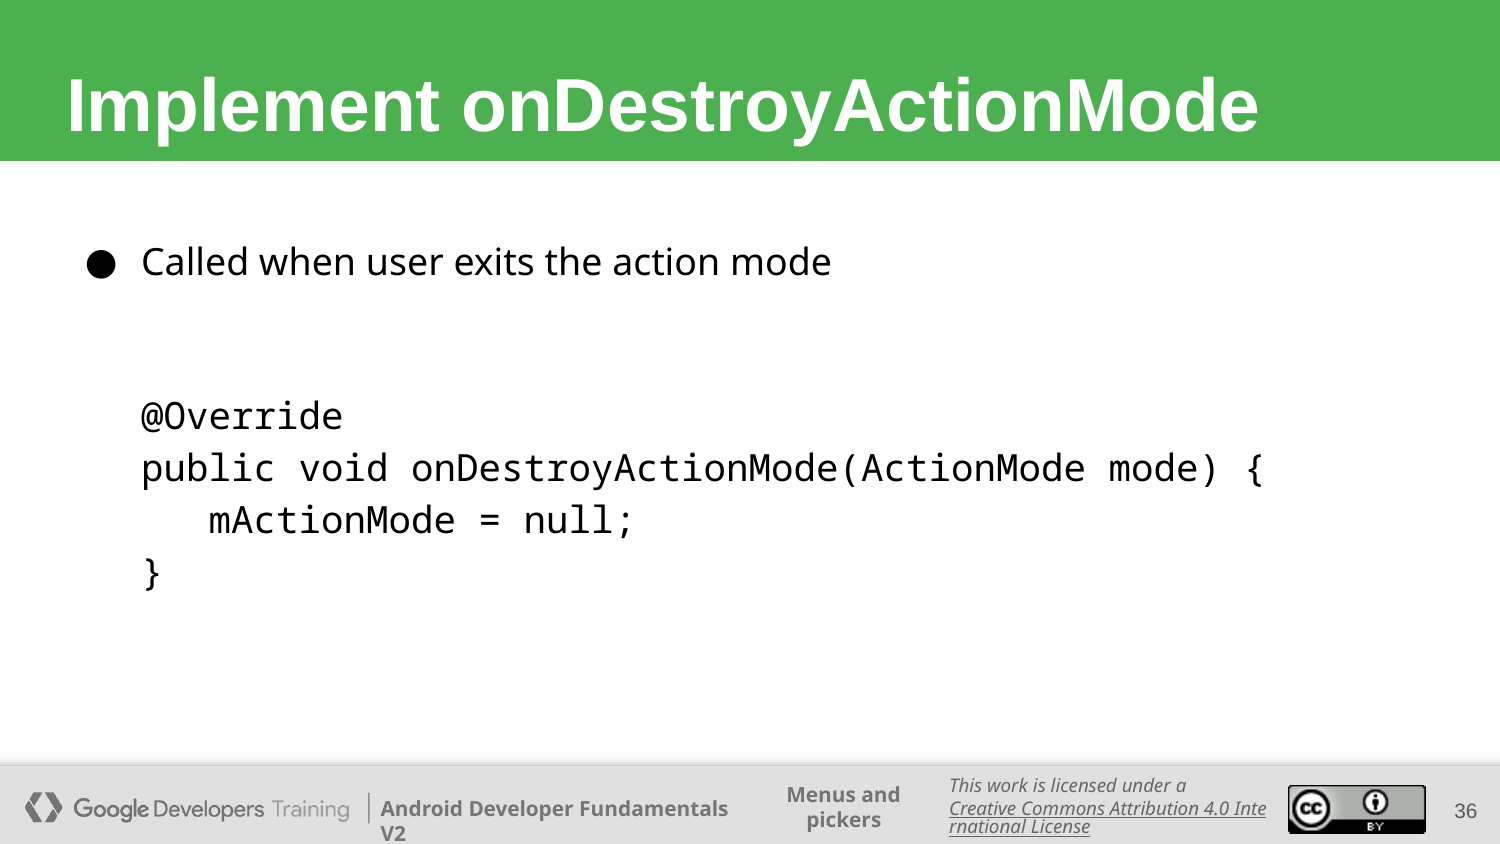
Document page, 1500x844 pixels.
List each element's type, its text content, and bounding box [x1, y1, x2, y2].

title Implement onDestroyActionMode [51, 28, 1472, 122]
list Called when user exits the action mode @Override public void onDestroyActionMode(ActionMode mode) { mActionMode = null; } [51, 170, 1449, 729]
slide_number ‹#› [1402, 777, 1493, 842]
picture [0, 161, 1500, 844]
